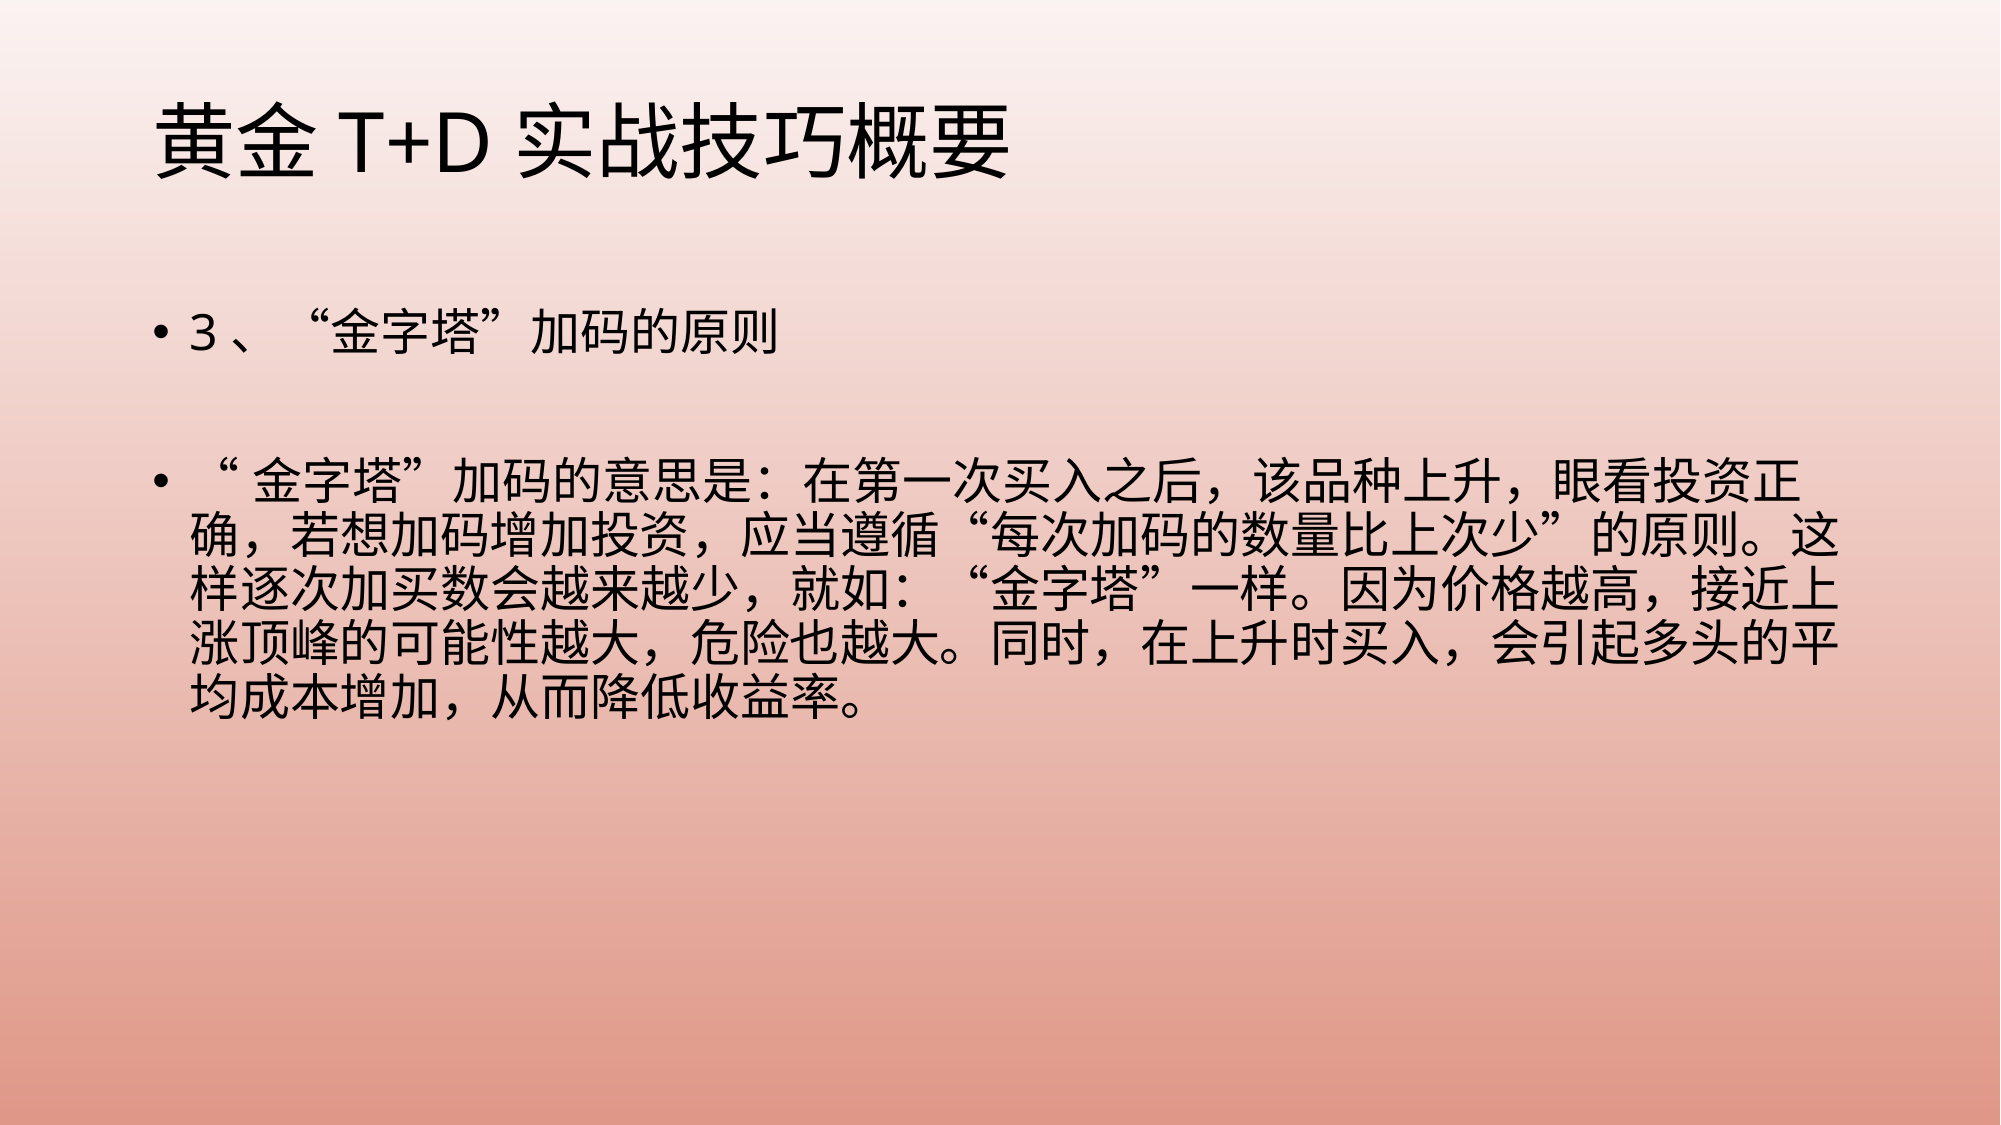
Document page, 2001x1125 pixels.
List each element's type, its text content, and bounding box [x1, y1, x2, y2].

title 黄金T+D实战技巧概要 [137, 59, 1863, 233]
list 3、“金字塔”加码的原则 “金字塔”加码的意思是：在第一次买入之后，该品种上升，眼看投资正确，若想加码增加投资，应当遵循“每次加码的数量比上次少”的原则。这样逐次加买数会越来越少，就如：“金字塔”一样。因为价格越高，接近上涨顶峰的可能性越大，危险也越大。同时，在上升时买入，会引起多头的平均成本增加，从而降低收益率。 [137, 299, 1863, 1014]
